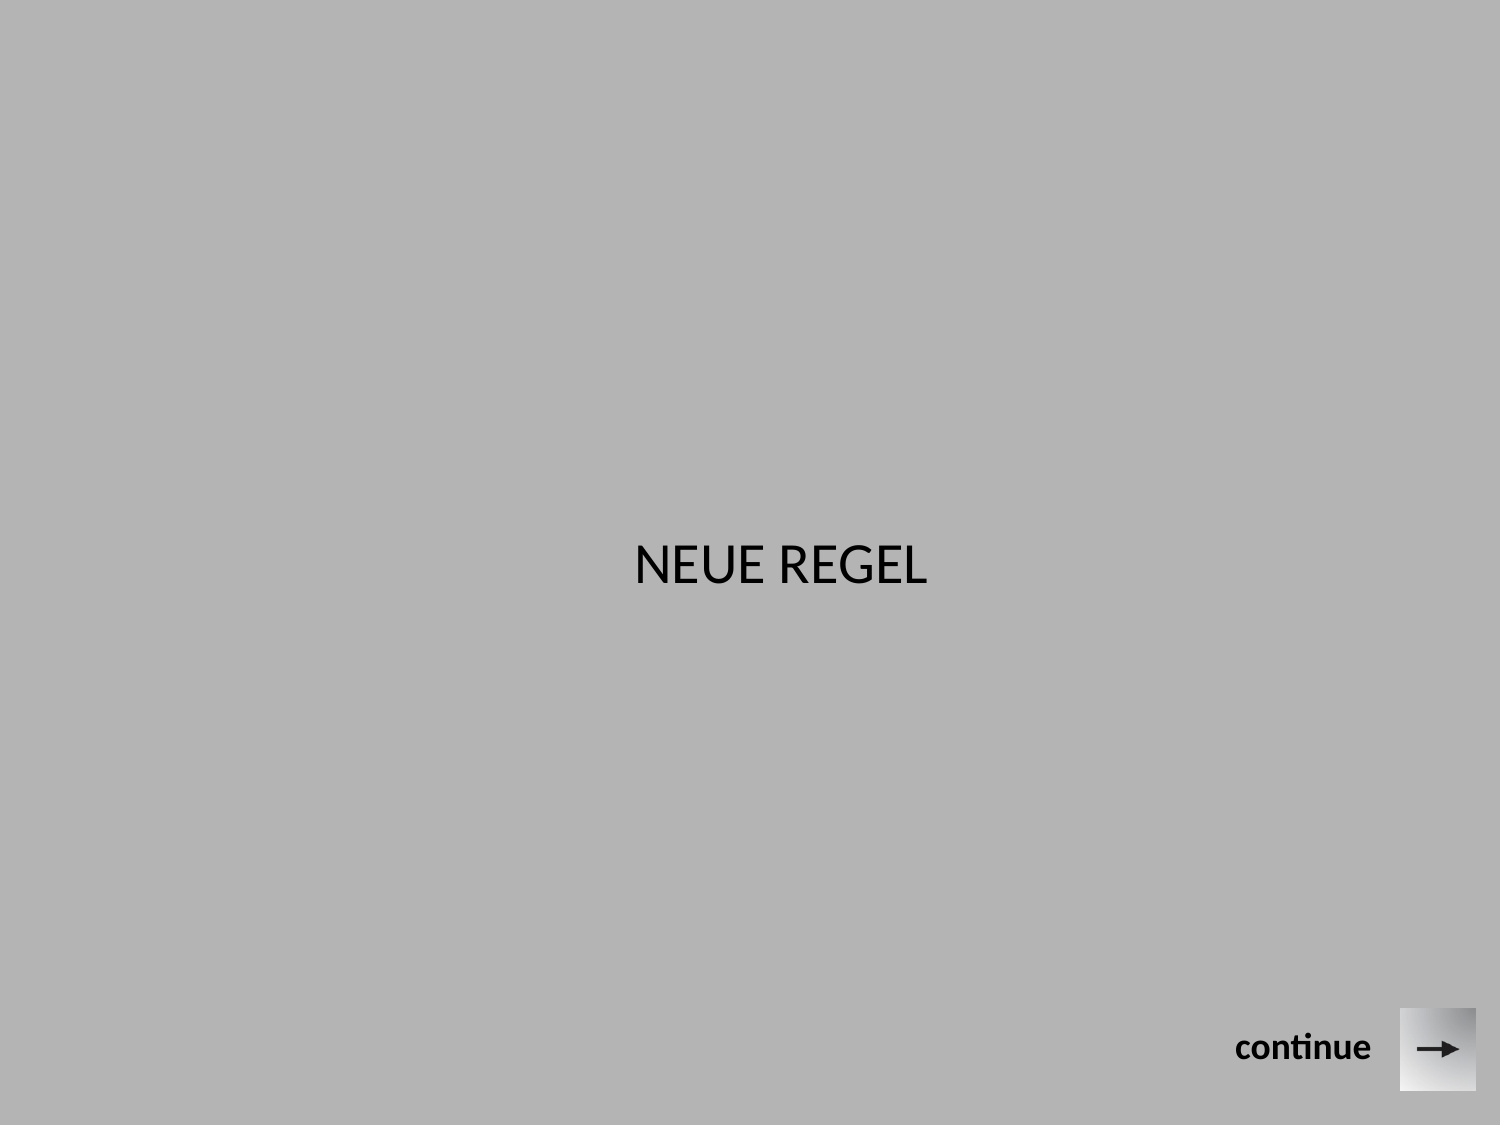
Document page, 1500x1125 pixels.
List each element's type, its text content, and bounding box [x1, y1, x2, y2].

picture [1399, 1008, 1476, 1091]
text_box NEUE REGEL [87, 337, 1475, 603]
text_box continue [1220, 1014, 1387, 1075]
